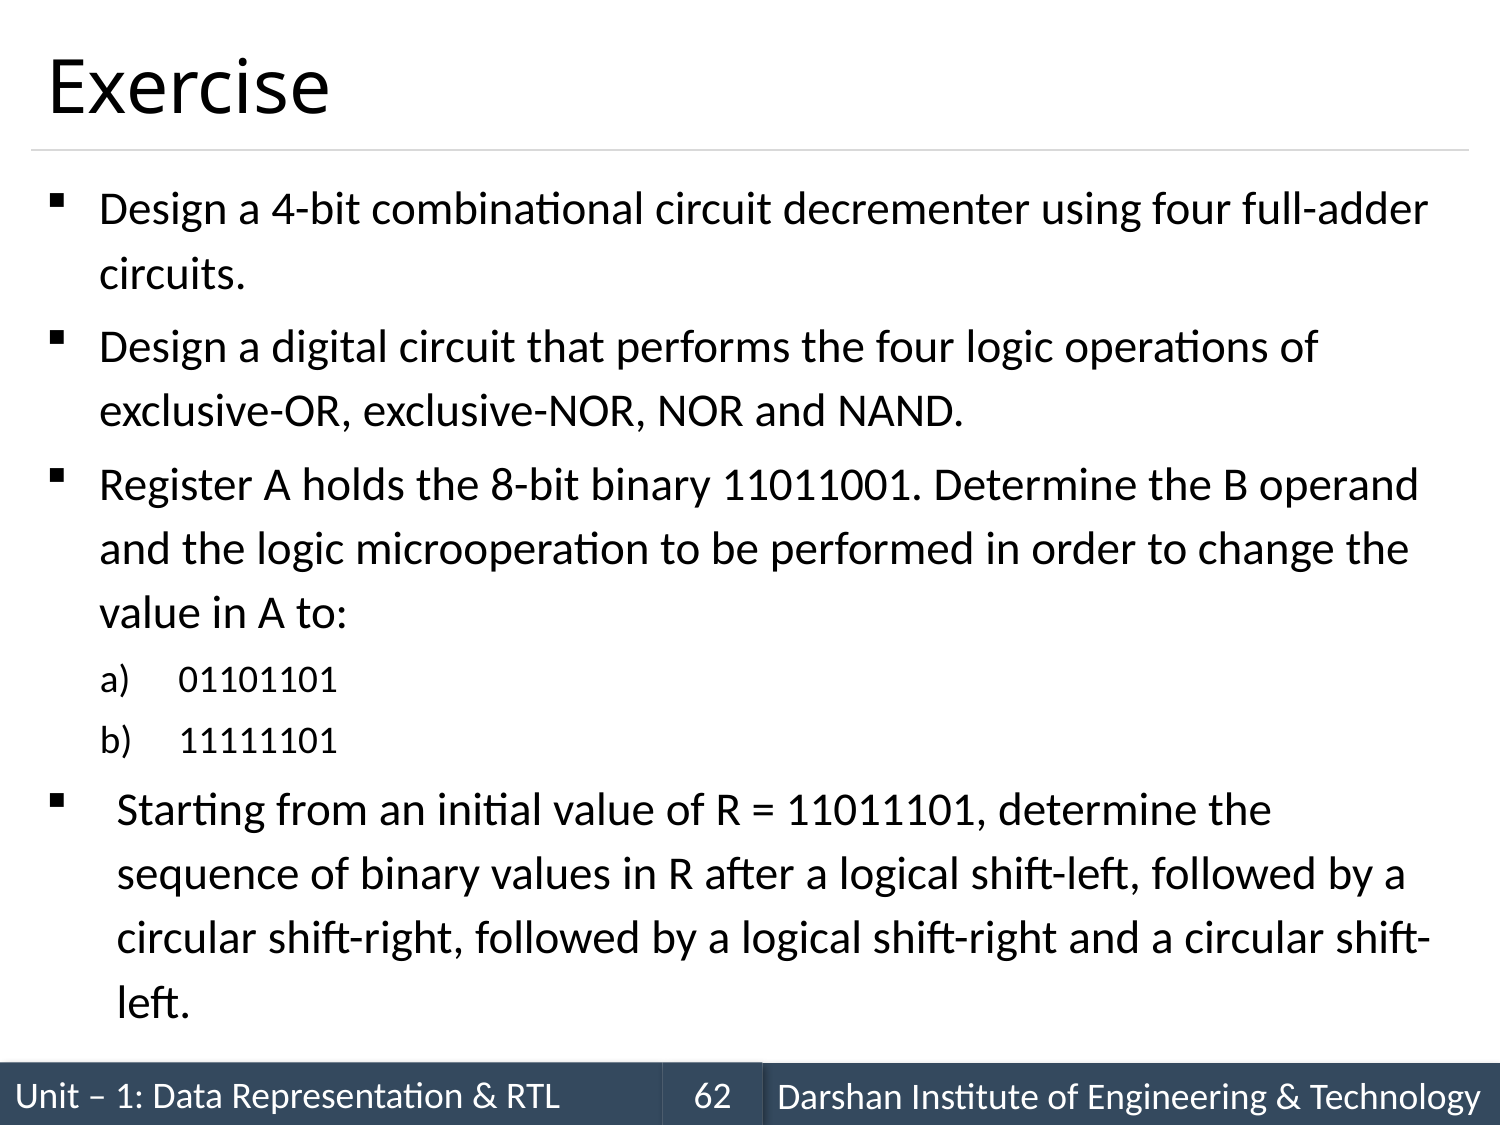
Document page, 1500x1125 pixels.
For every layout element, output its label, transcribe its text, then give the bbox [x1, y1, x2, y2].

title Exercise [31, 17, 1469, 150]
list Design a 4-bit combinational circuit decrementer using four full-adder circuits. Design a digital circuit that performs the four logic operations of exclusive-OR, exclusive-NOR, NOR and NAND. Register A holds the 8-bit binary 11011001. Determine the B operand and the logic microoperation to be performed in order to change the value in A to: 01101101 11111101 Starting from an initial value of R = 11011101, determine the sequence of binary values in R after a logical shift-left, followed by a circular shift-right, followed by a logical shift-right and a circular shift-left. [31, 162, 1469, 1038]
